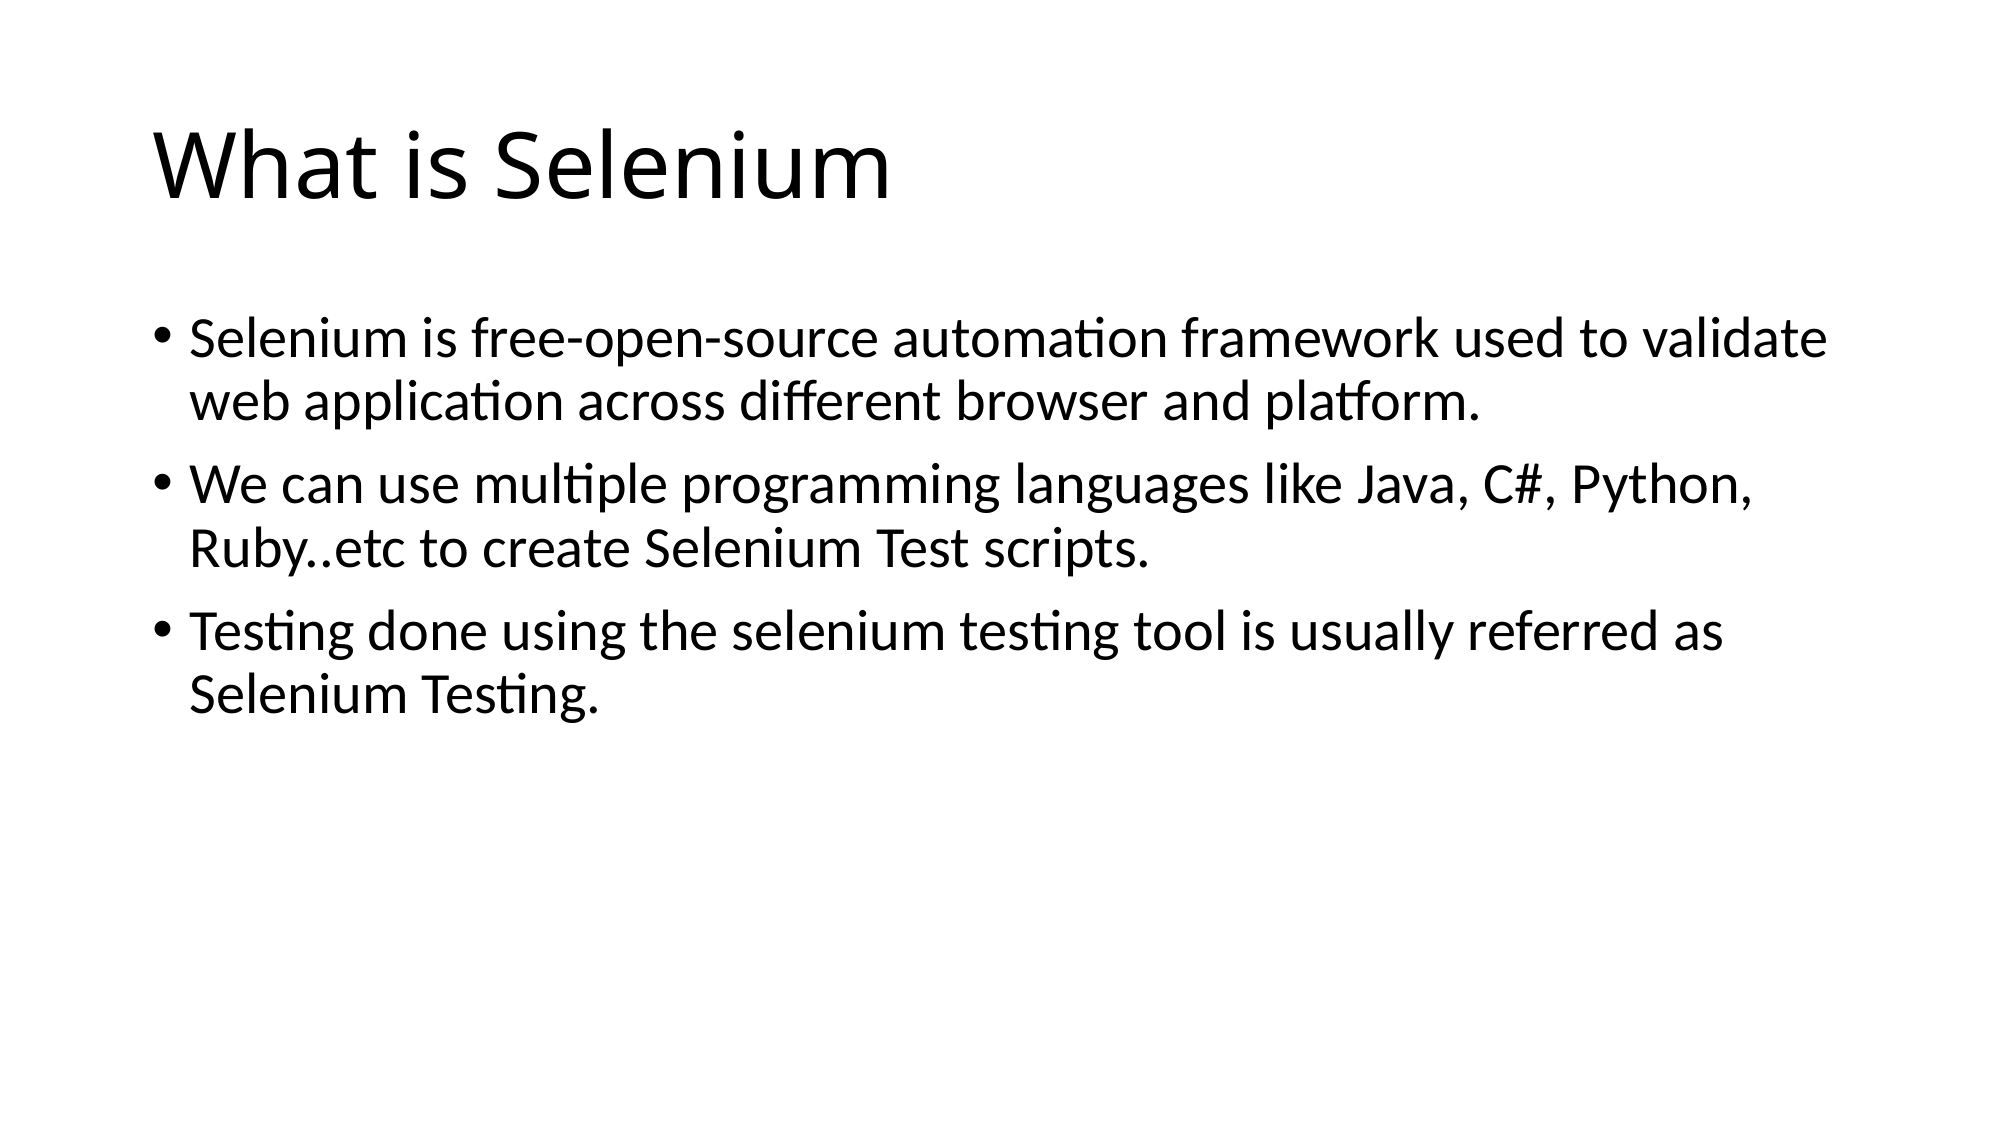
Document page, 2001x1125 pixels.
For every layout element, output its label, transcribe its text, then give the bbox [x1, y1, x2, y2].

list Selenium is free-open-source automation framework used to validate web application across different browser and platform. We can use multiple programming languages like Java, C#, Python, Ruby..etc to create Selenium Test scripts. Testing done using the selenium testing tool is usually referred as Selenium Testing. [137, 299, 1863, 1014]
title What is Selenium [137, 59, 1863, 278]
